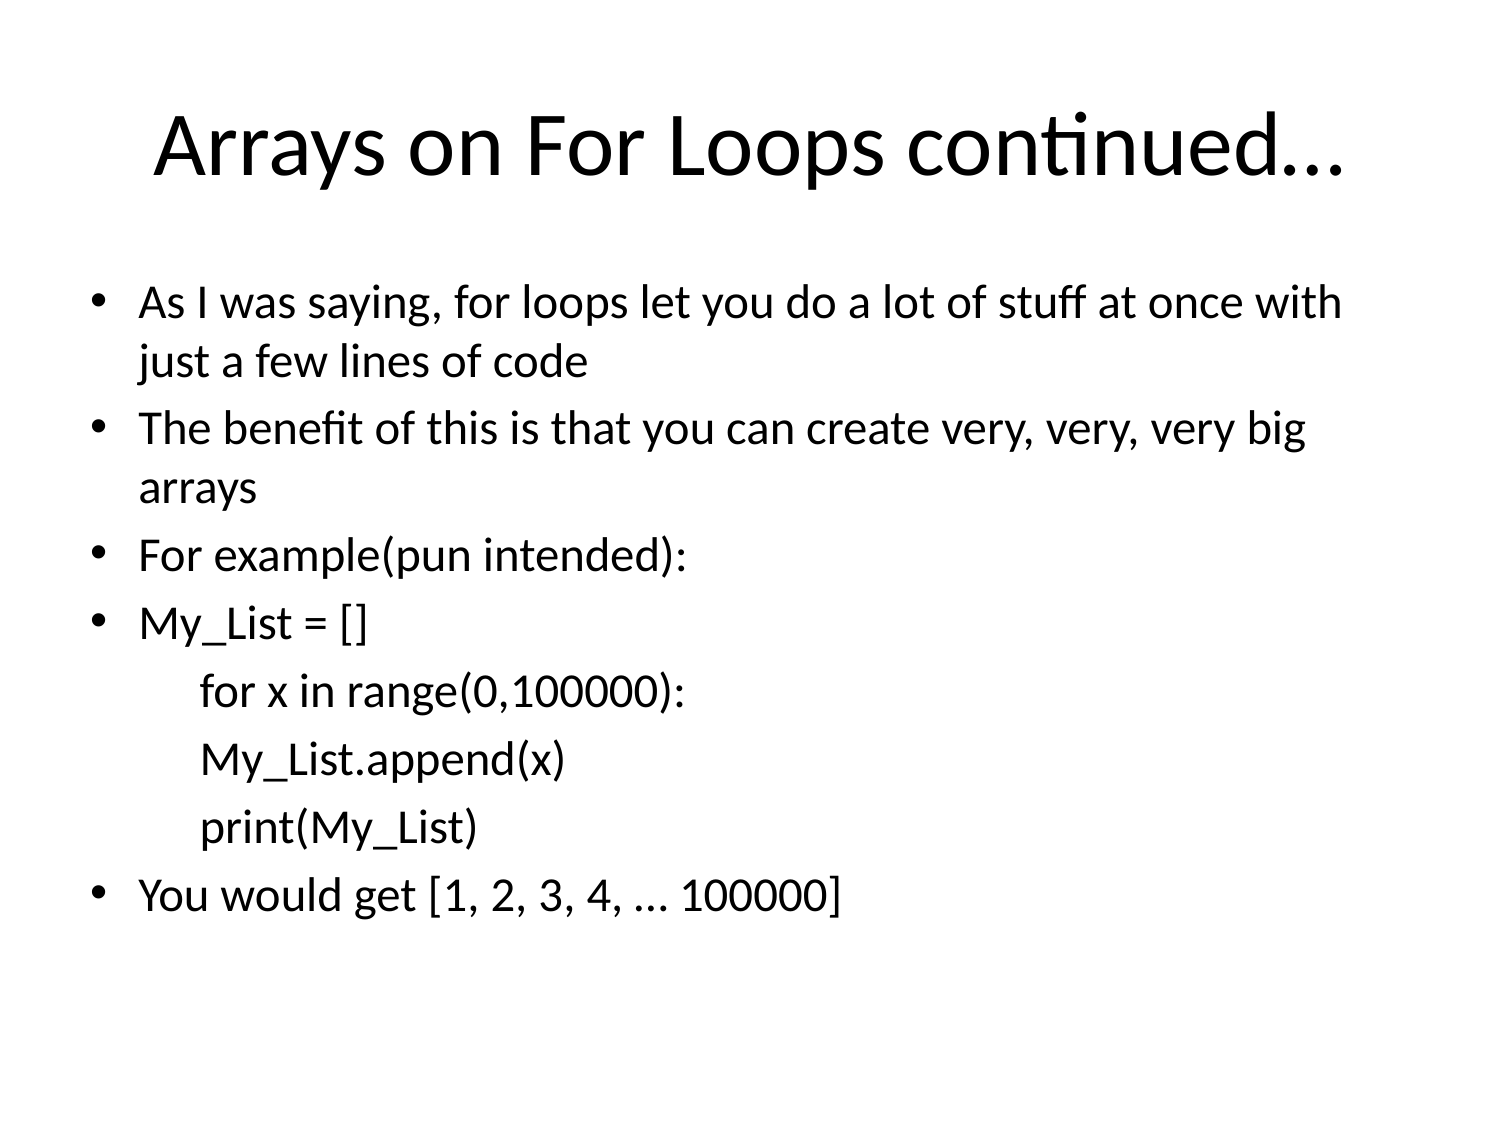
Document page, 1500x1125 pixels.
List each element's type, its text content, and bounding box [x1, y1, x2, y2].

list As I was saying, for loops let you do a lot of stuff at once with just a few lines of code The benefit of this is that you can create very, very, very big arrays For example(pun intended): My_List = [] for x in range(0,100000): My_List.append(x) print(My_List) You would get [1, 2, 3, 4, … 100000] [75, 262, 1425, 1005]
title Arrays on For Loops continued… [75, 45, 1425, 233]
